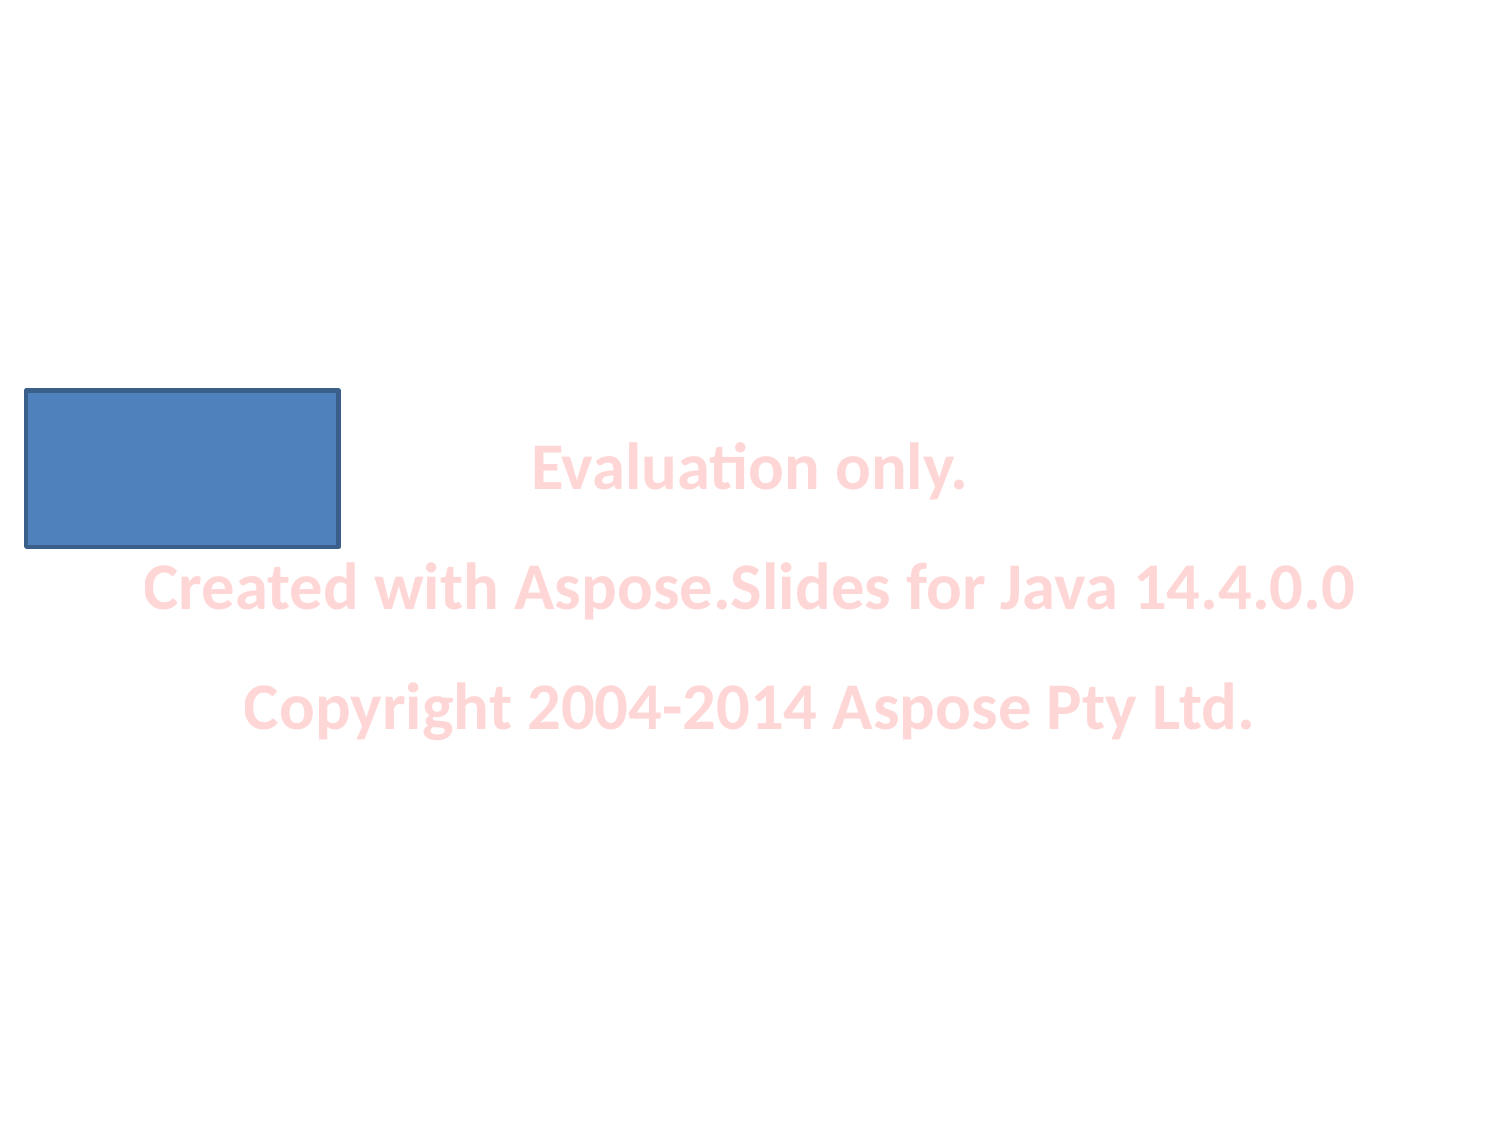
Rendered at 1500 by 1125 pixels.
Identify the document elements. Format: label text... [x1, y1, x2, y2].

text_box Evaluation only. Created with Aspose.Slides for Java 14.4.0.0 Copyright 2004-2014 Aspose Pty Ltd. [128, 375, 1371, 750]
text_box [24, 388, 128, 549]
